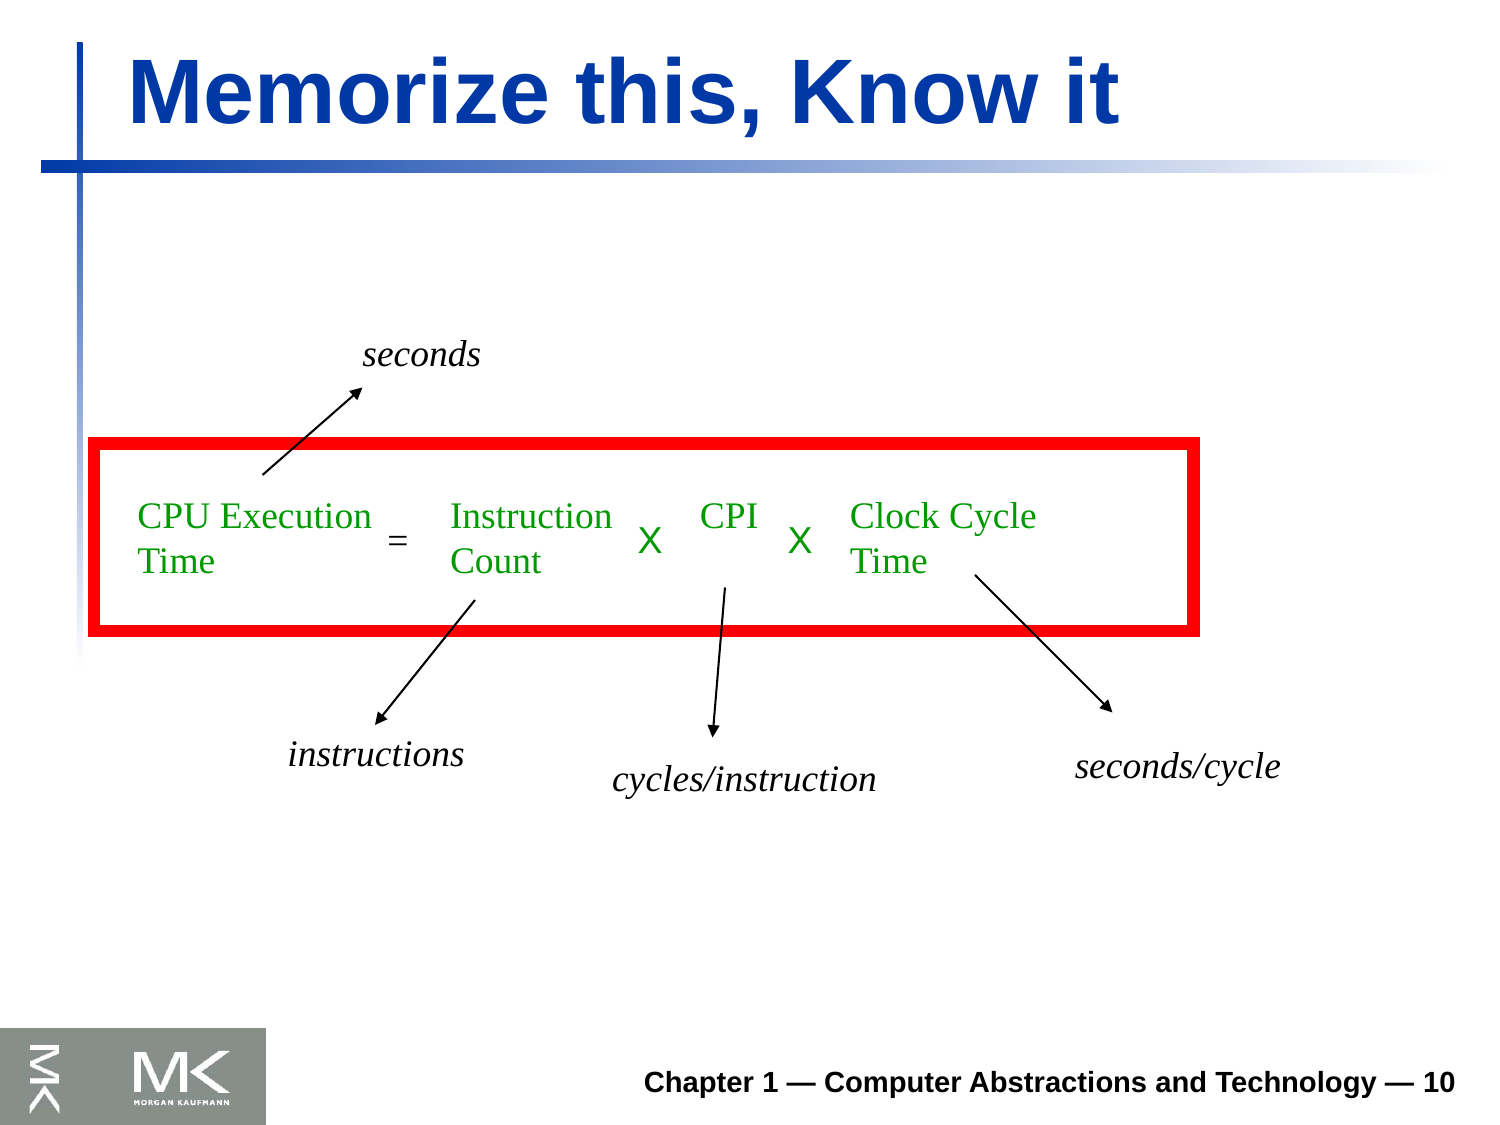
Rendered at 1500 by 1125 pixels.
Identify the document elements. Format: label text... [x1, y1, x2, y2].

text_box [122, 483, 257, 589]
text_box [262, 321, 1297, 807]
title Memorize this, Know it [112, 23, 1468, 149]
picture [0, 1028, 266, 1125]
text_box [93, 443, 257, 632]
footer Chapter 1 — Computer Abstractions and Technology — 10 [277, 1046, 1471, 1106]
